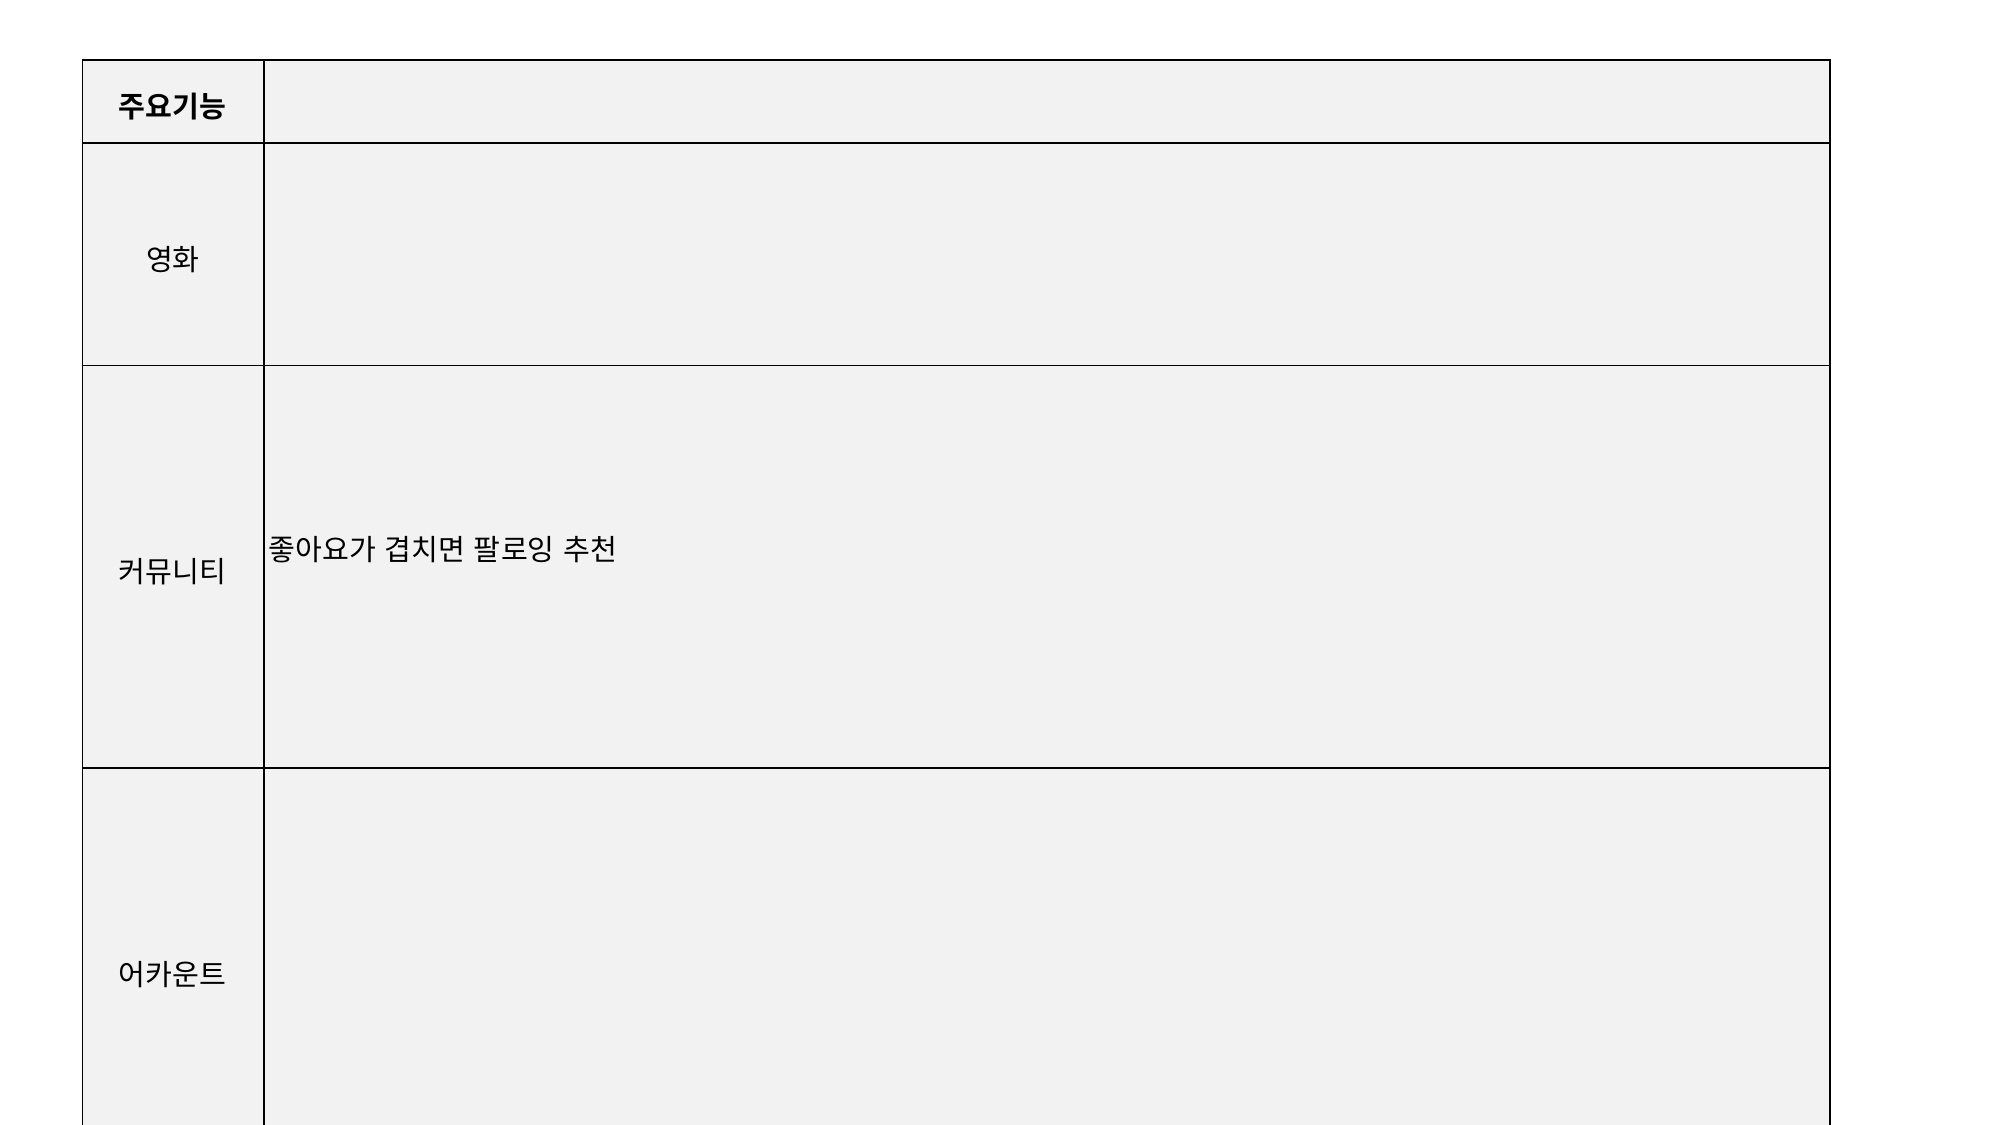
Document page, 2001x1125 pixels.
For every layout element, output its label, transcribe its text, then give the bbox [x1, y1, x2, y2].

table_cell 어카운트 [83, 769, 263, 1125]
table_cell [265, 144, 1829, 365]
table_header 주요기능 [83, 61, 263, 142]
table_cell 커뮤니티 [83, 366, 263, 767]
table_cell [265, 769, 1829, 1125]
table_header [265, 61, 1829, 142]
table_cell 좋아요가 겹치면 팔로잉 추천 [265, 366, 1829, 767]
table_cell 영화 [83, 144, 263, 365]
